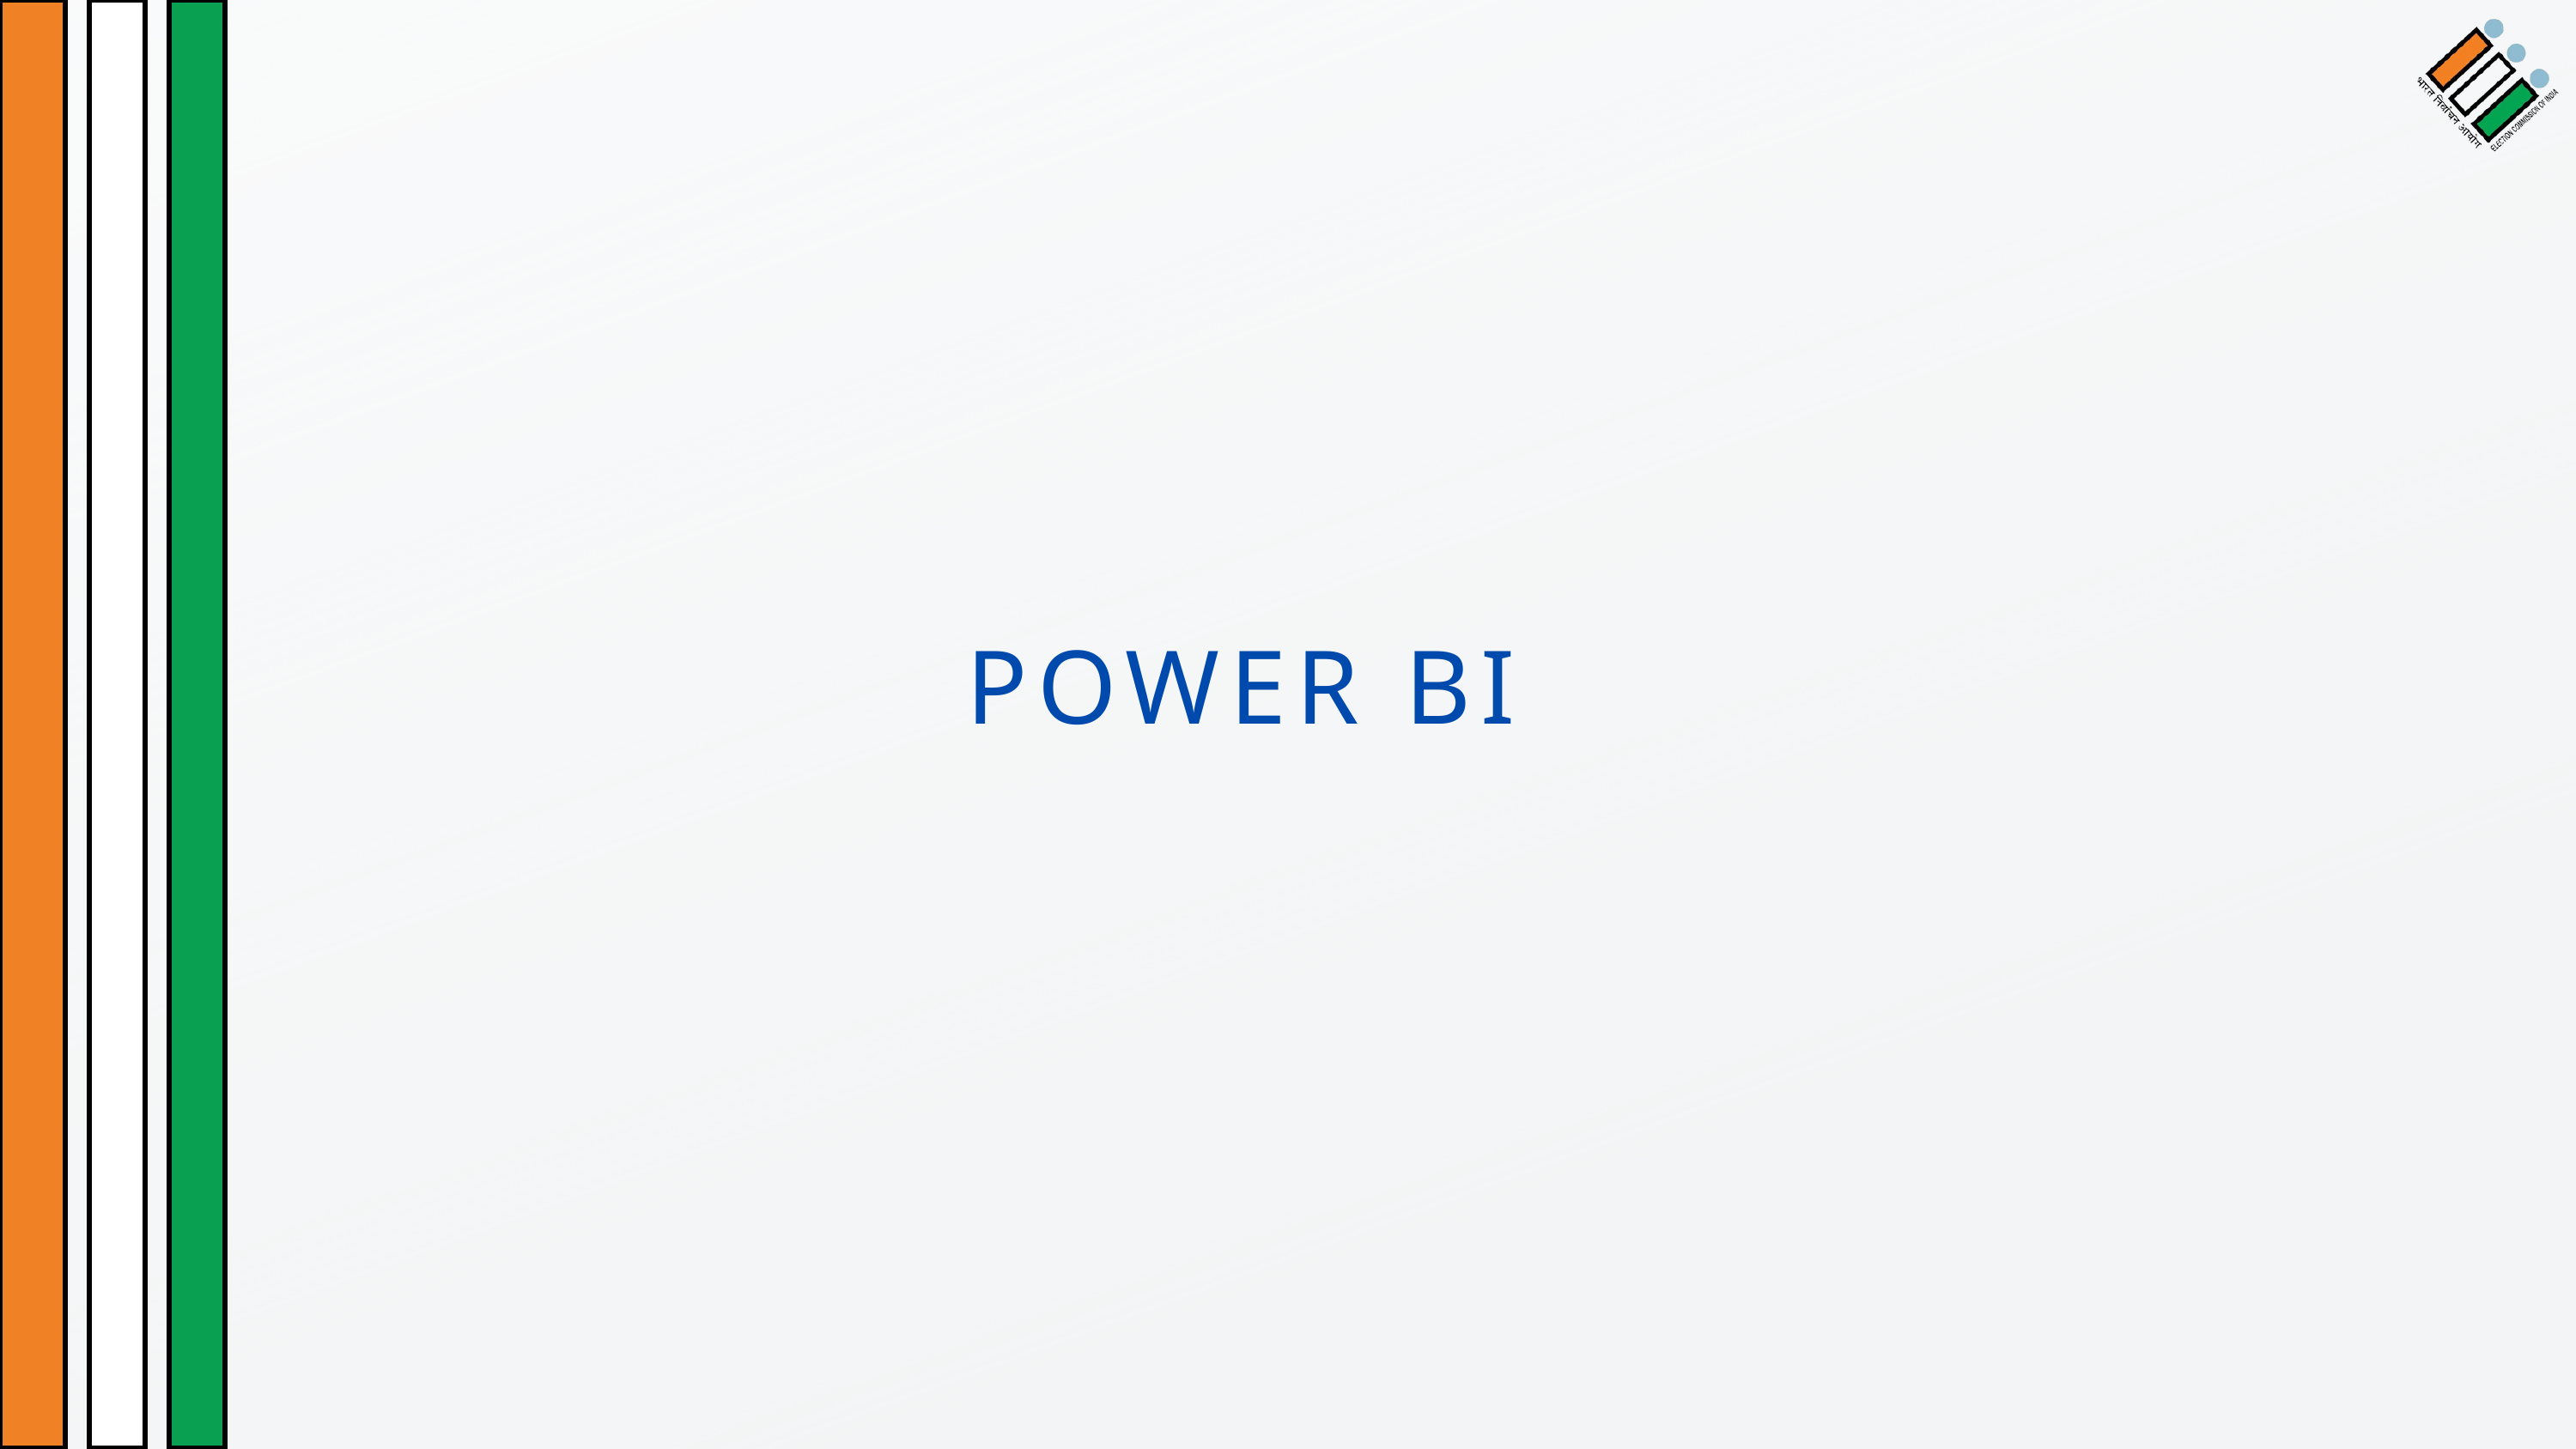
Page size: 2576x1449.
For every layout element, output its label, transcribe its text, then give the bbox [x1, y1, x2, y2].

text_box [68, 0, 87, 1449]
text_box [2385, 0, 2576, 171]
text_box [0, 0, 65, 1449]
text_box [88, 0, 145, 1449]
text_box [228, 0, 2576, 1449]
text_box [148, 0, 167, 1449]
text_box POWER BI [719, 603, 1764, 745]
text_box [168, 0, 225, 1449]
